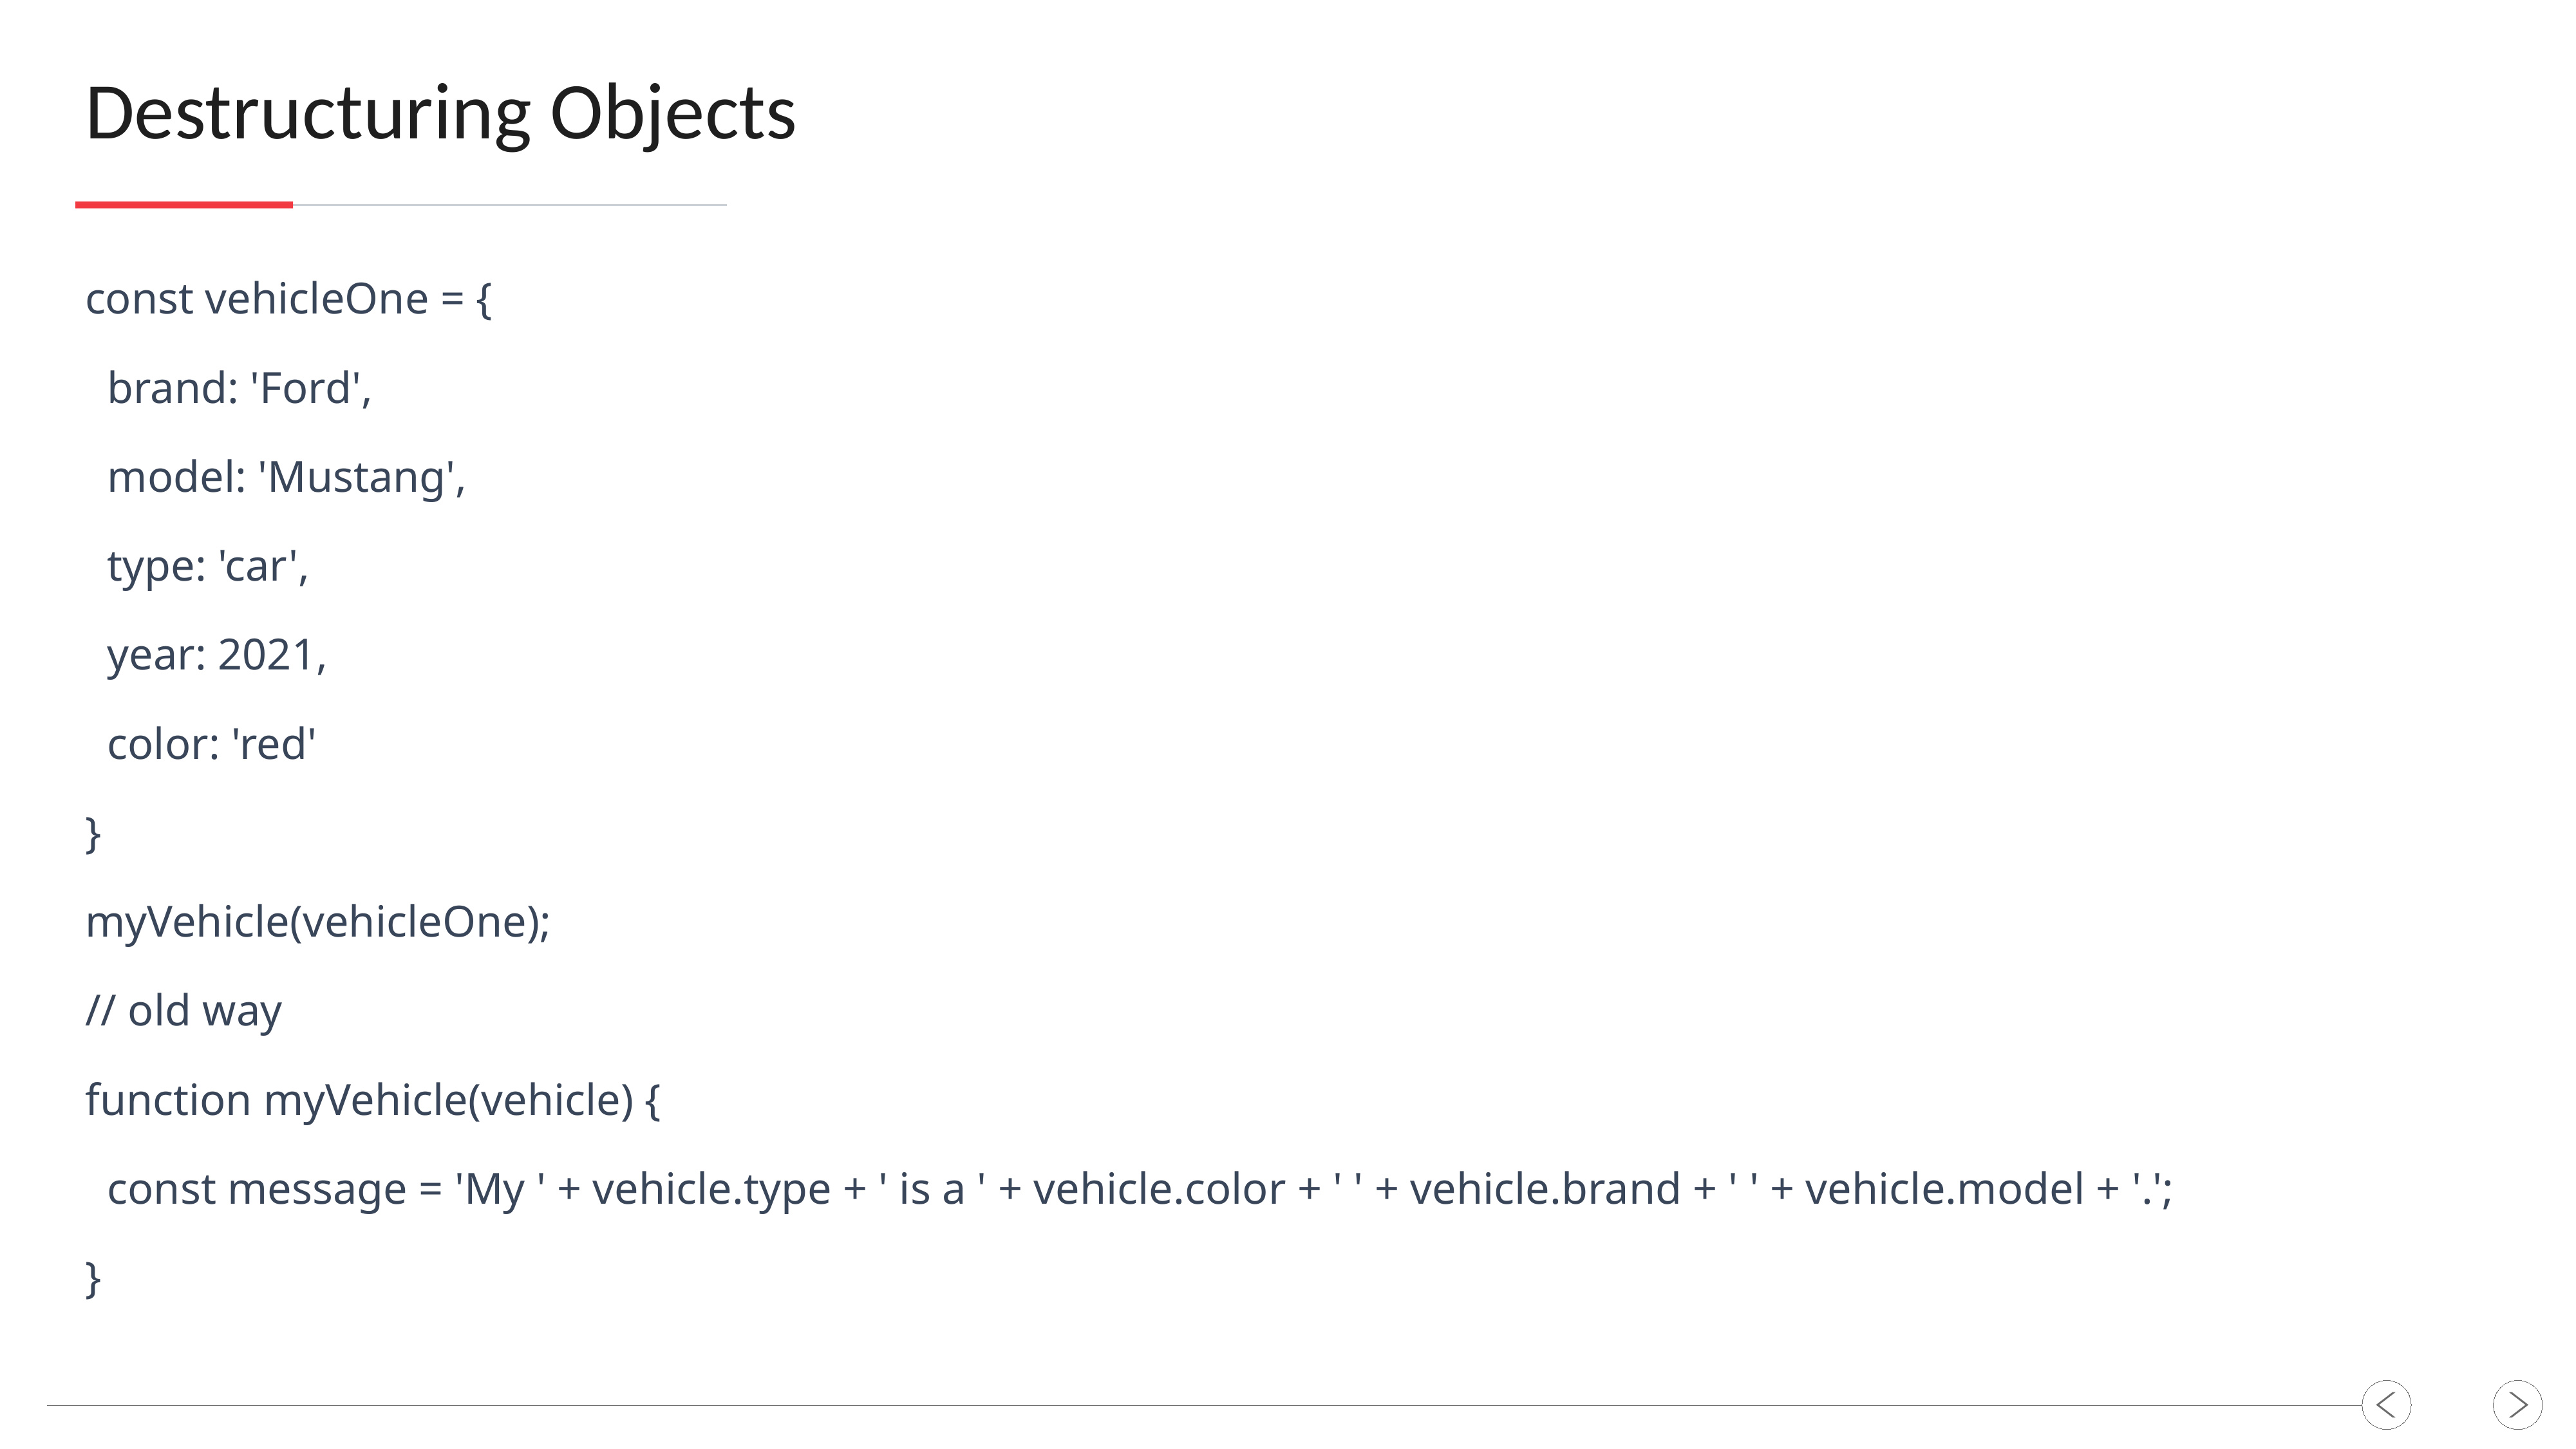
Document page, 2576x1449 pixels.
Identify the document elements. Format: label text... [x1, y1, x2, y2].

list const vehicleOne = { brand: 'Ford', model: 'Mustang', type: 'car', year: 2021, color: 'red' } myVehicle(vehicleOne); // old way function myVehicle(vehicle) { const message = 'My ' + vehicle.type + ' is a ' + vehicle.color + ' ' + vehicle.brand + ' ' + vehicle.model + '.'; } [75, 253, 2329, 1304]
list Destructuring Objects [75, 56, 2496, 157]
